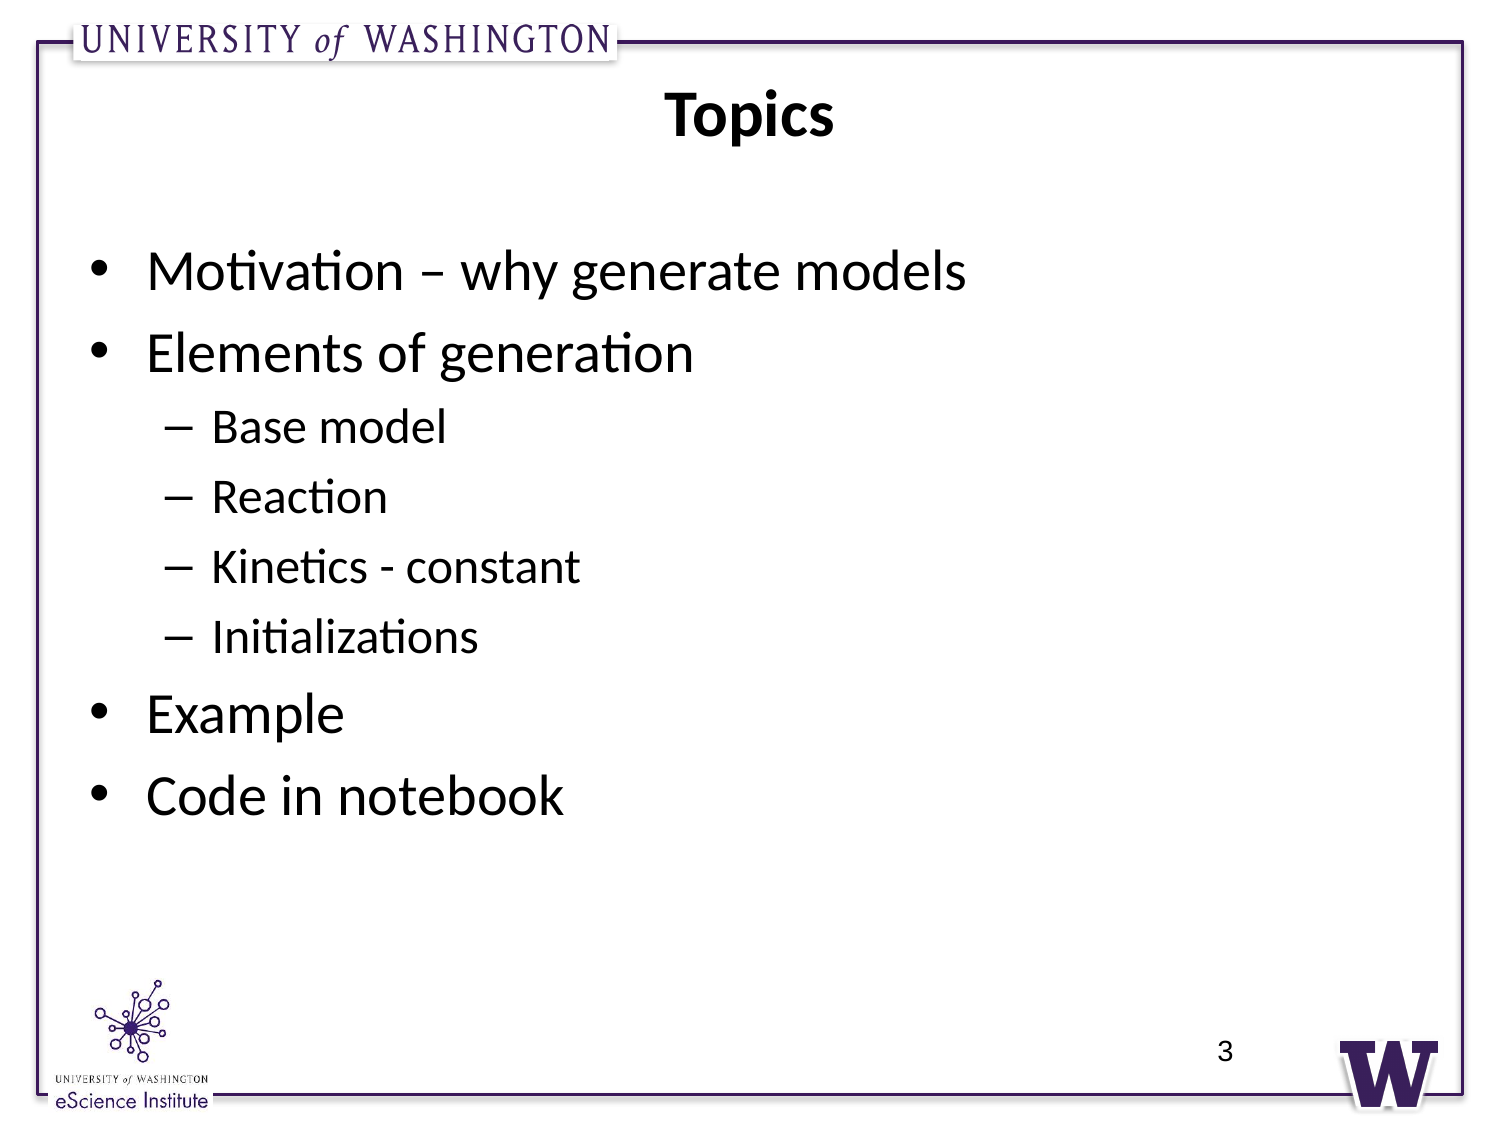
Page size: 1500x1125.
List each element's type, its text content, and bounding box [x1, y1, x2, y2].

list Motivation – why generate models Elements of generation Base model Reaction Kinetics - constant Initializations Example Code in notebook [75, 224, 1425, 975]
picture [81, 24, 609, 61]
title Topics [75, 62, 1425, 173]
slide_number 3 [1202, 1025, 1300, 1085]
picture [1340, 1041, 1438, 1107]
picture [48, 978, 213, 1113]
